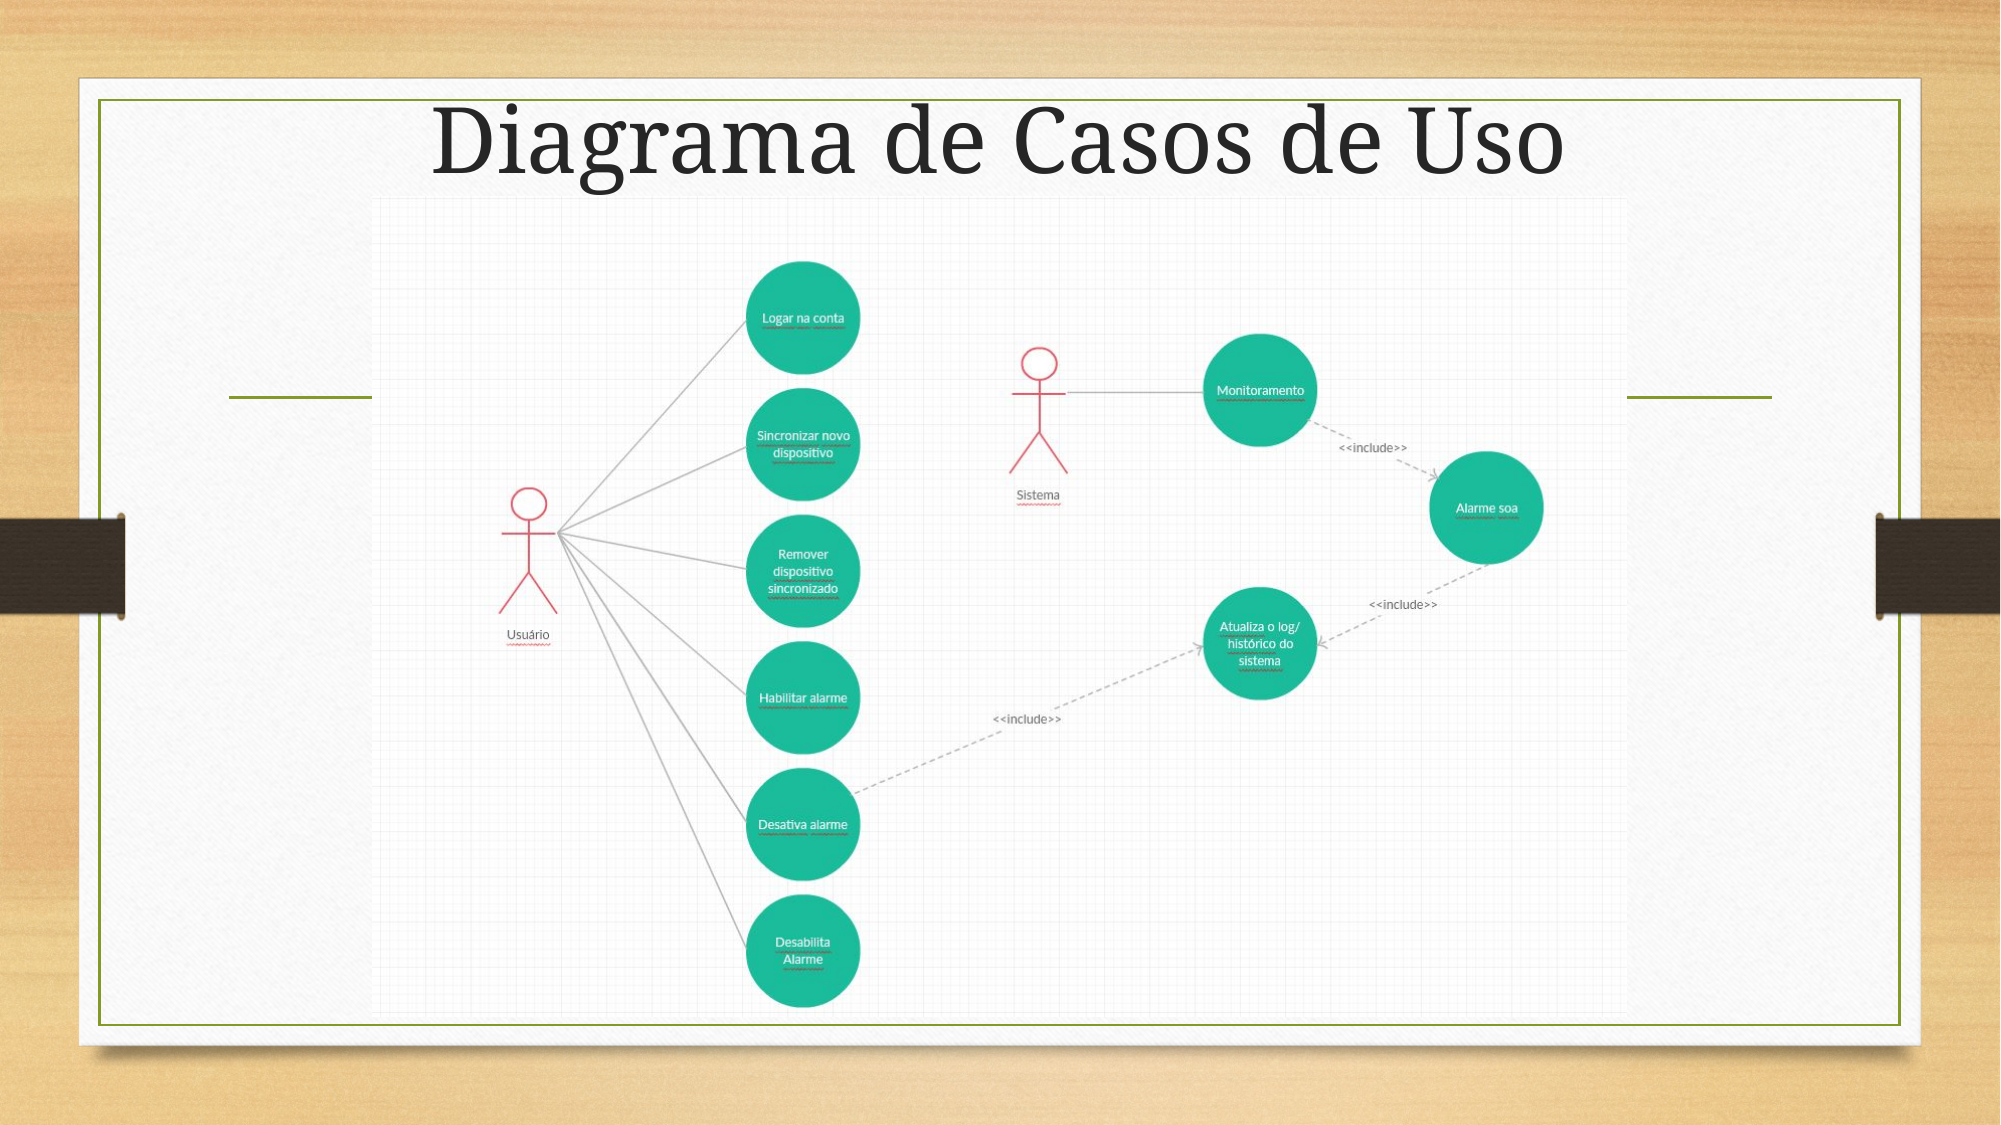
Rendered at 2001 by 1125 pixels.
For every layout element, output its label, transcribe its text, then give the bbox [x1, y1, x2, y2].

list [372, 195, 1628, 1018]
picture [0, 0, 2001, 1125]
title Diagrama de Casos de Uso [212, 30, 1788, 245]
